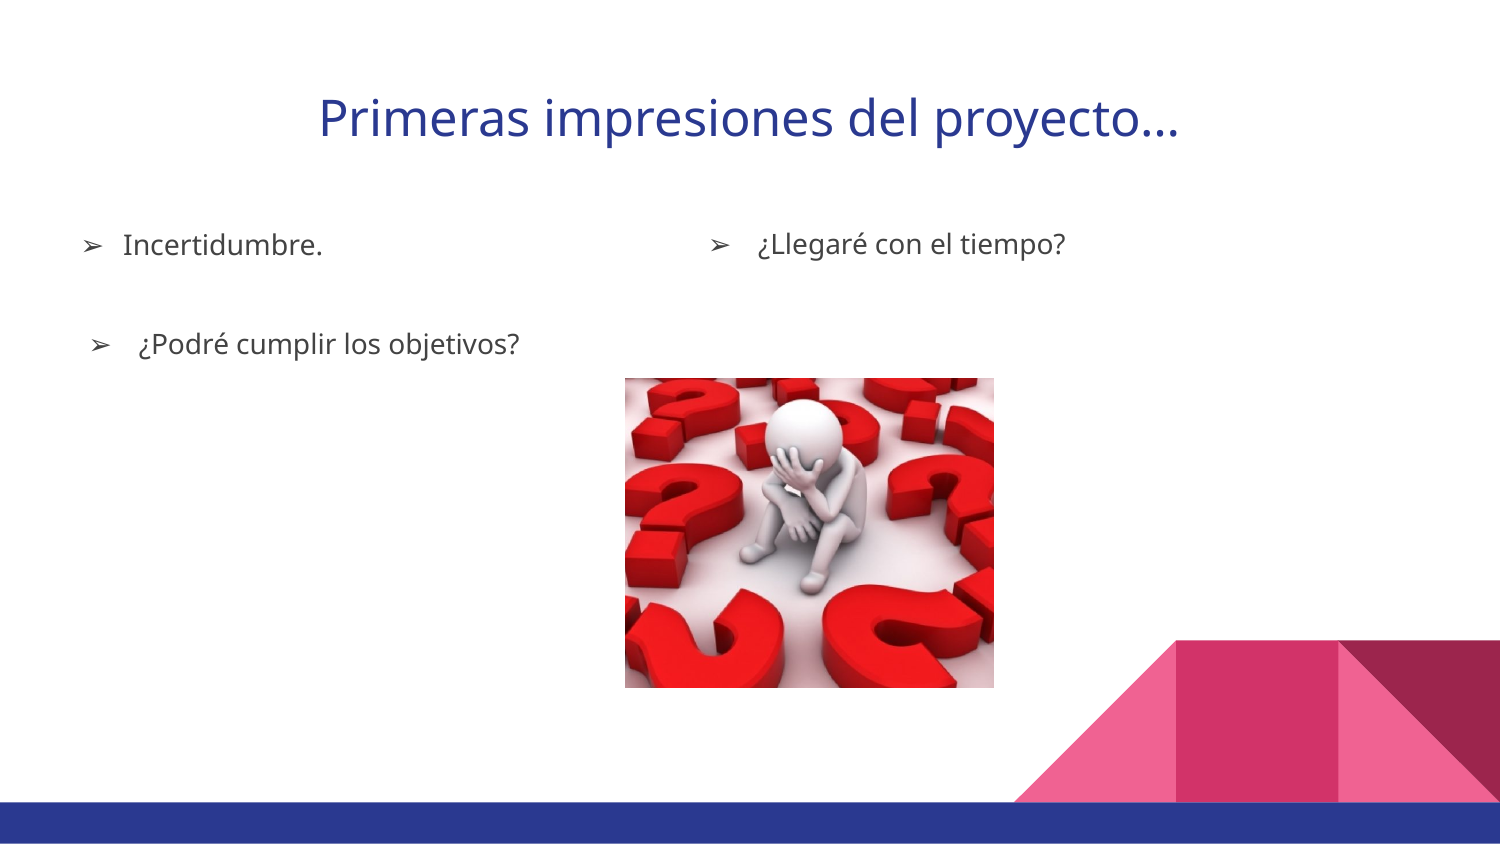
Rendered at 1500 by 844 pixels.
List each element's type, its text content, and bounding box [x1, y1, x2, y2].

list ¿Podré cumplir los objetivos? [51, 303, 565, 379]
picture [624, 378, 995, 689]
list Incertidumbre. [51, 203, 547, 279]
list ¿Llegaré con el tiempo? [670, 203, 1087, 279]
title Primeras impresiones del proyecto… [51, 67, 1449, 167]
